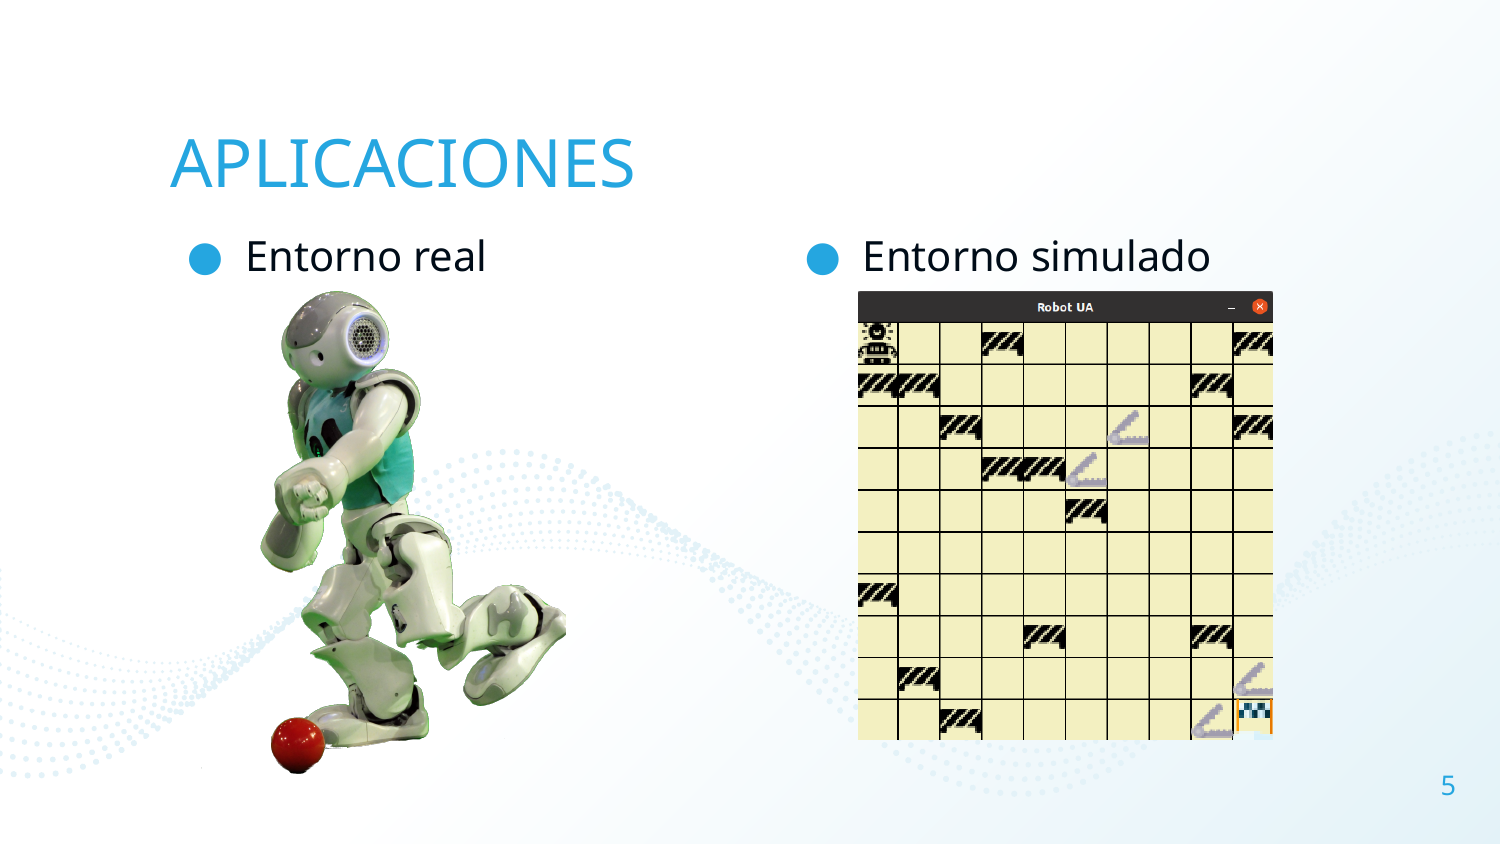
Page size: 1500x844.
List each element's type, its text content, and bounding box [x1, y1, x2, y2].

picture [858, 290, 1274, 740]
slide_number ‹#› [1366, 754, 1457, 819]
title APLICACIONES [170, 137, 1330, 203]
list Entorno simulado [787, 222, 1330, 740]
picture [200, 290, 566, 774]
list Entorno real [170, 222, 712, 740]
